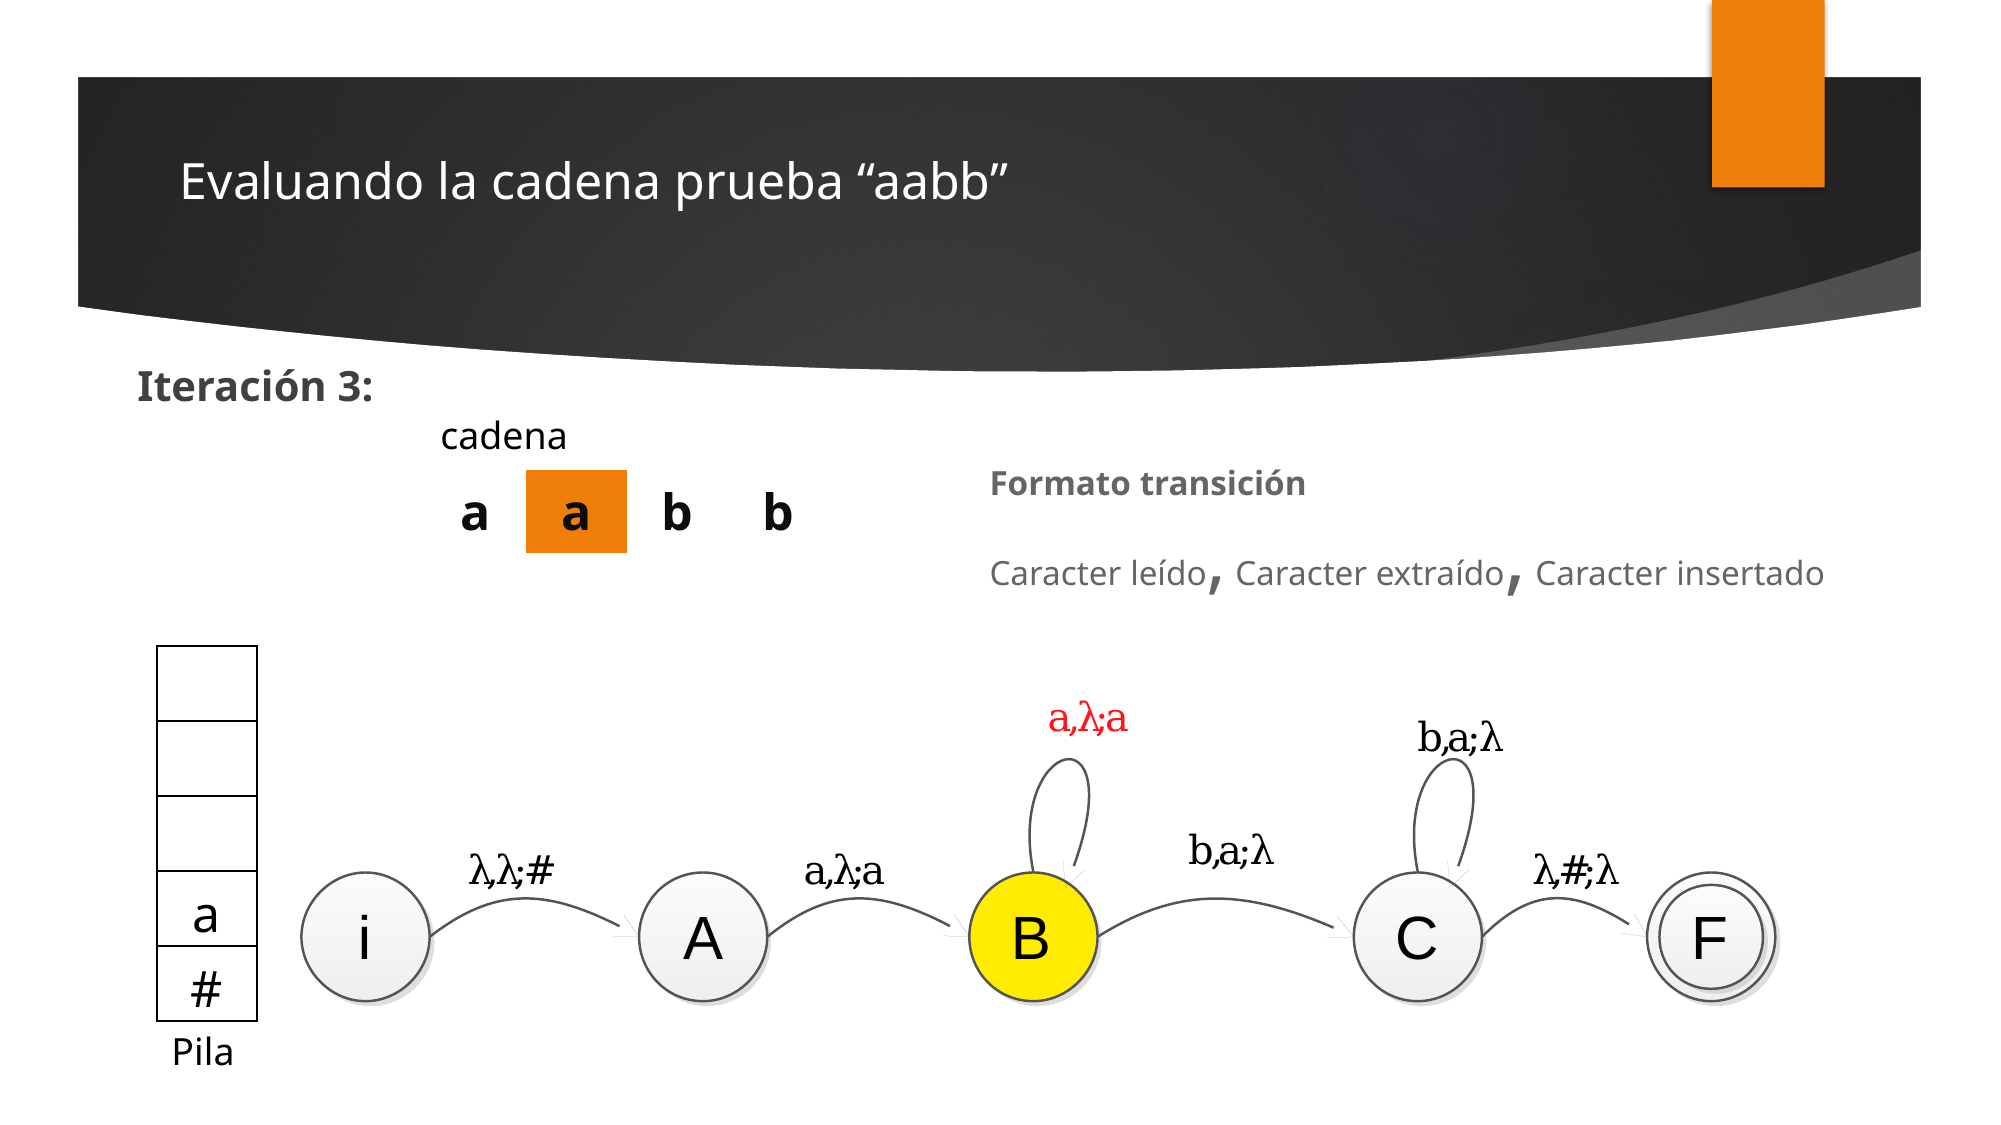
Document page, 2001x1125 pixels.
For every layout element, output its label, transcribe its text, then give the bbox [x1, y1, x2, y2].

list Evaluando la cadena prueba “aabb” [164, 141, 1928, 260]
text_box Pila [156, 1021, 453, 1081]
table_cell [158, 797, 256, 870]
table_header b [627, 470, 728, 553]
table_header a [426, 470, 526, 553]
table_cell [158, 722, 256, 795]
table_cell # [158, 947, 256, 1020]
picture [291, 607, 1796, 1022]
table_cell a [158, 872, 256, 945]
table_header a [526, 470, 627, 553]
text_box Iteración 3: [122, 352, 1885, 929]
text_box Formato transición Caracter leído, Caracter extraído, Caracter insertado [974, 454, 1927, 609]
text_box cadena [425, 404, 722, 464]
table_header [158, 647, 256, 720]
table_header b [728, 470, 828, 553]
